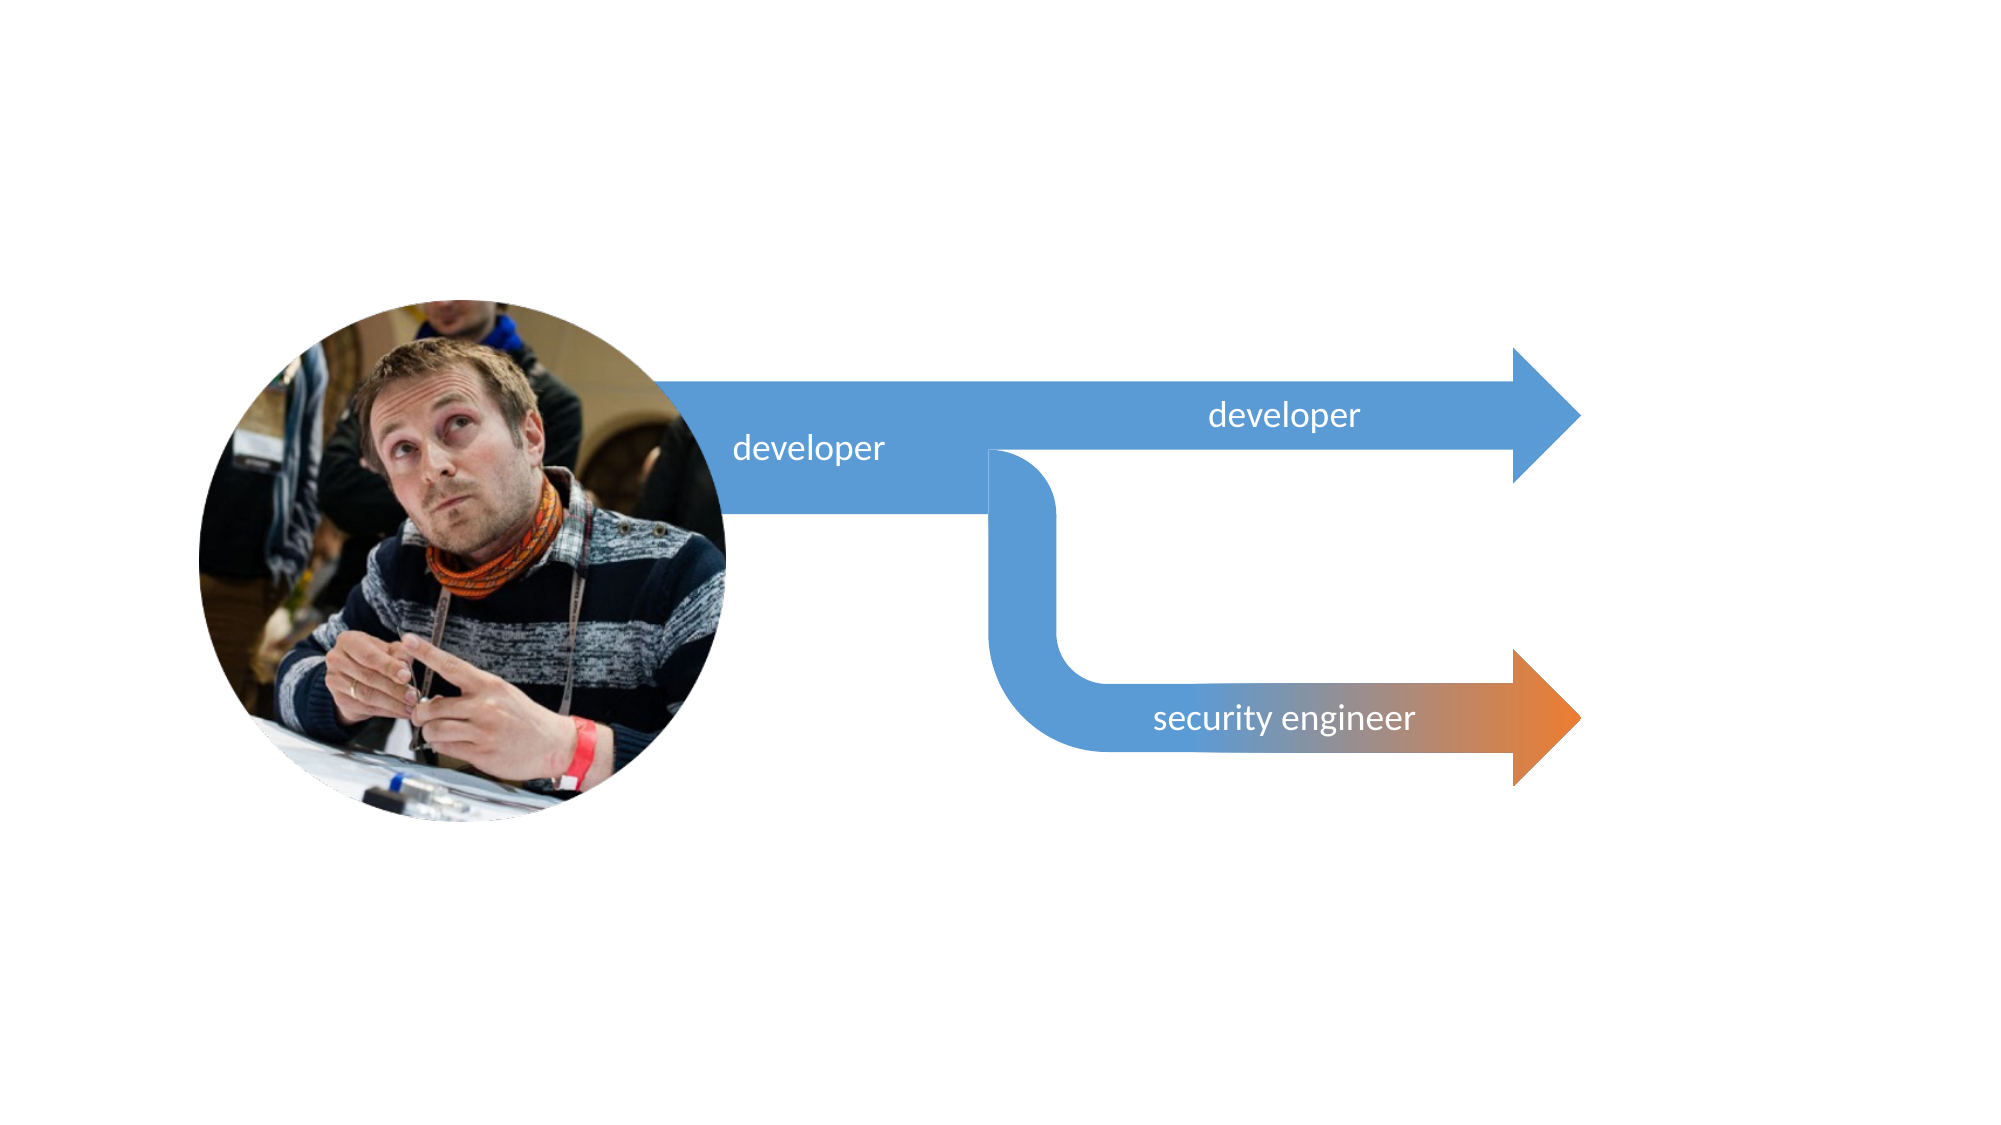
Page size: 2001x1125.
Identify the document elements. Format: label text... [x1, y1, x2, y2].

text_box developer [726, 415, 901, 476]
text_box security engineer [1138, 685, 1432, 746]
text_box [726, 344, 1583, 487]
picture [199, 300, 726, 822]
text_box [987, 448, 1058, 580]
text_box [987, 520, 1583, 789]
text_box developer [1193, 382, 1377, 442]
text_box [726, 381, 989, 515]
